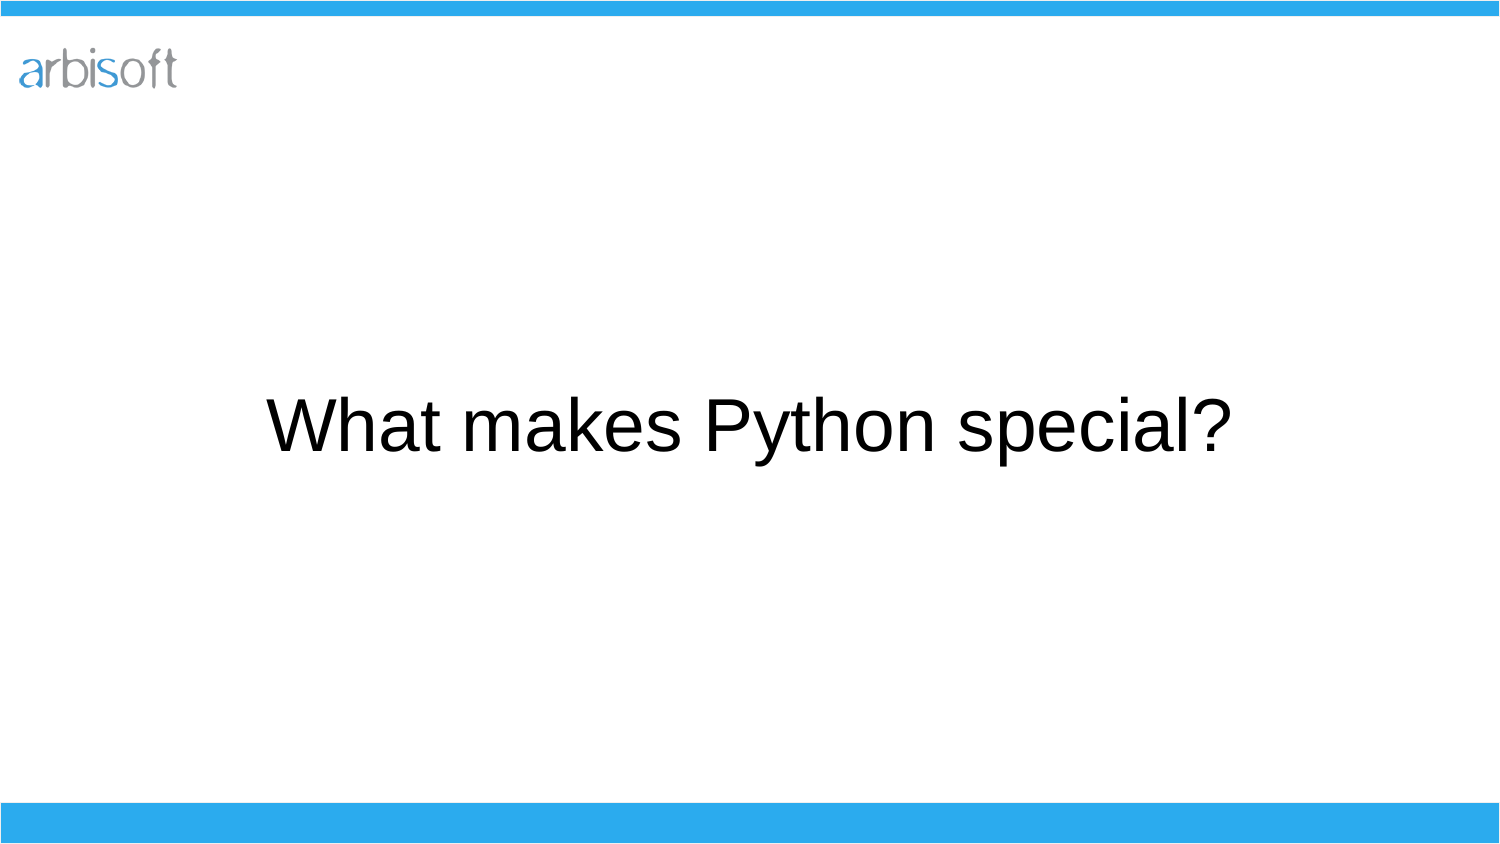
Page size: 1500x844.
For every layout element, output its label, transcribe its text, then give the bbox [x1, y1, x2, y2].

title What makes Python special? [51, 352, 1449, 491]
text_box [0, 0, 1500, 17]
picture [17, 41, 178, 98]
text_box [0, 802, 1500, 844]
